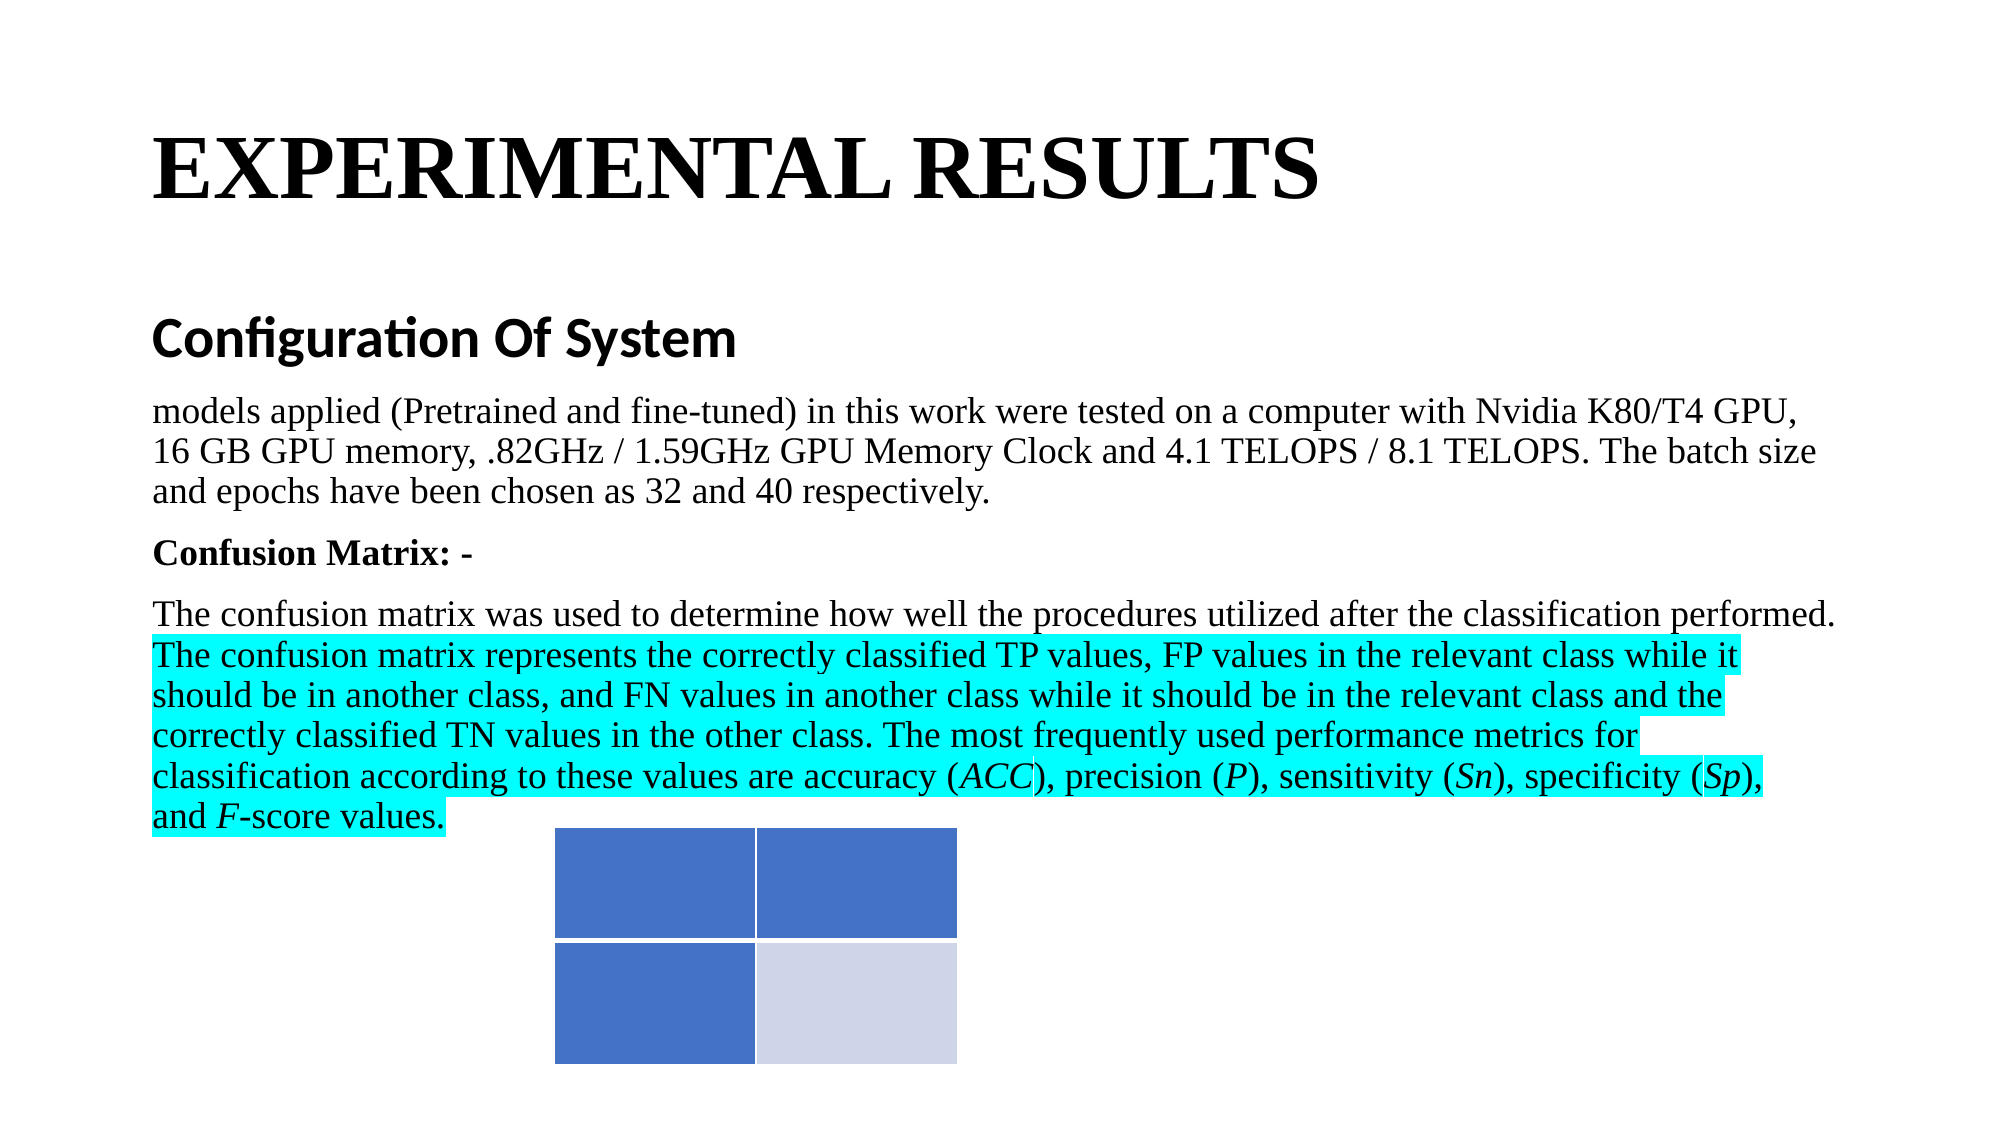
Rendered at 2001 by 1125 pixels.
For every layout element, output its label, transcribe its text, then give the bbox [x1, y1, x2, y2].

title Experimental results [137, 59, 1863, 278]
list Configuration Of System models applied (Pretrained and fine-tuned) in this work were tested on a computer with Nvidia K80/T4 GPU, 16 GB GPU memory, .82GHz / 1.59GHz GPU Memory Clock and 4.1 TELOPS / 8.1 TELOPS. The batch size and epochs have been chosen as 32 and 40 respectively. Confusion Matrix: - The confusion matrix was used to determine how well the procedures utilized after the classification performed. The confusion matrix represents the correctly classified TP values, FP values in the relevant class while it should be in another class, and FN values in another class while it should be in the relevant class and the correctly classified TN values in the other class. The most frequently used performance metrics for classification according to these values are accuracy (ACC), precision (P), sensitivity (Sn), specificity (Sp), and F-score values. [137, 299, 1863, 1014]
